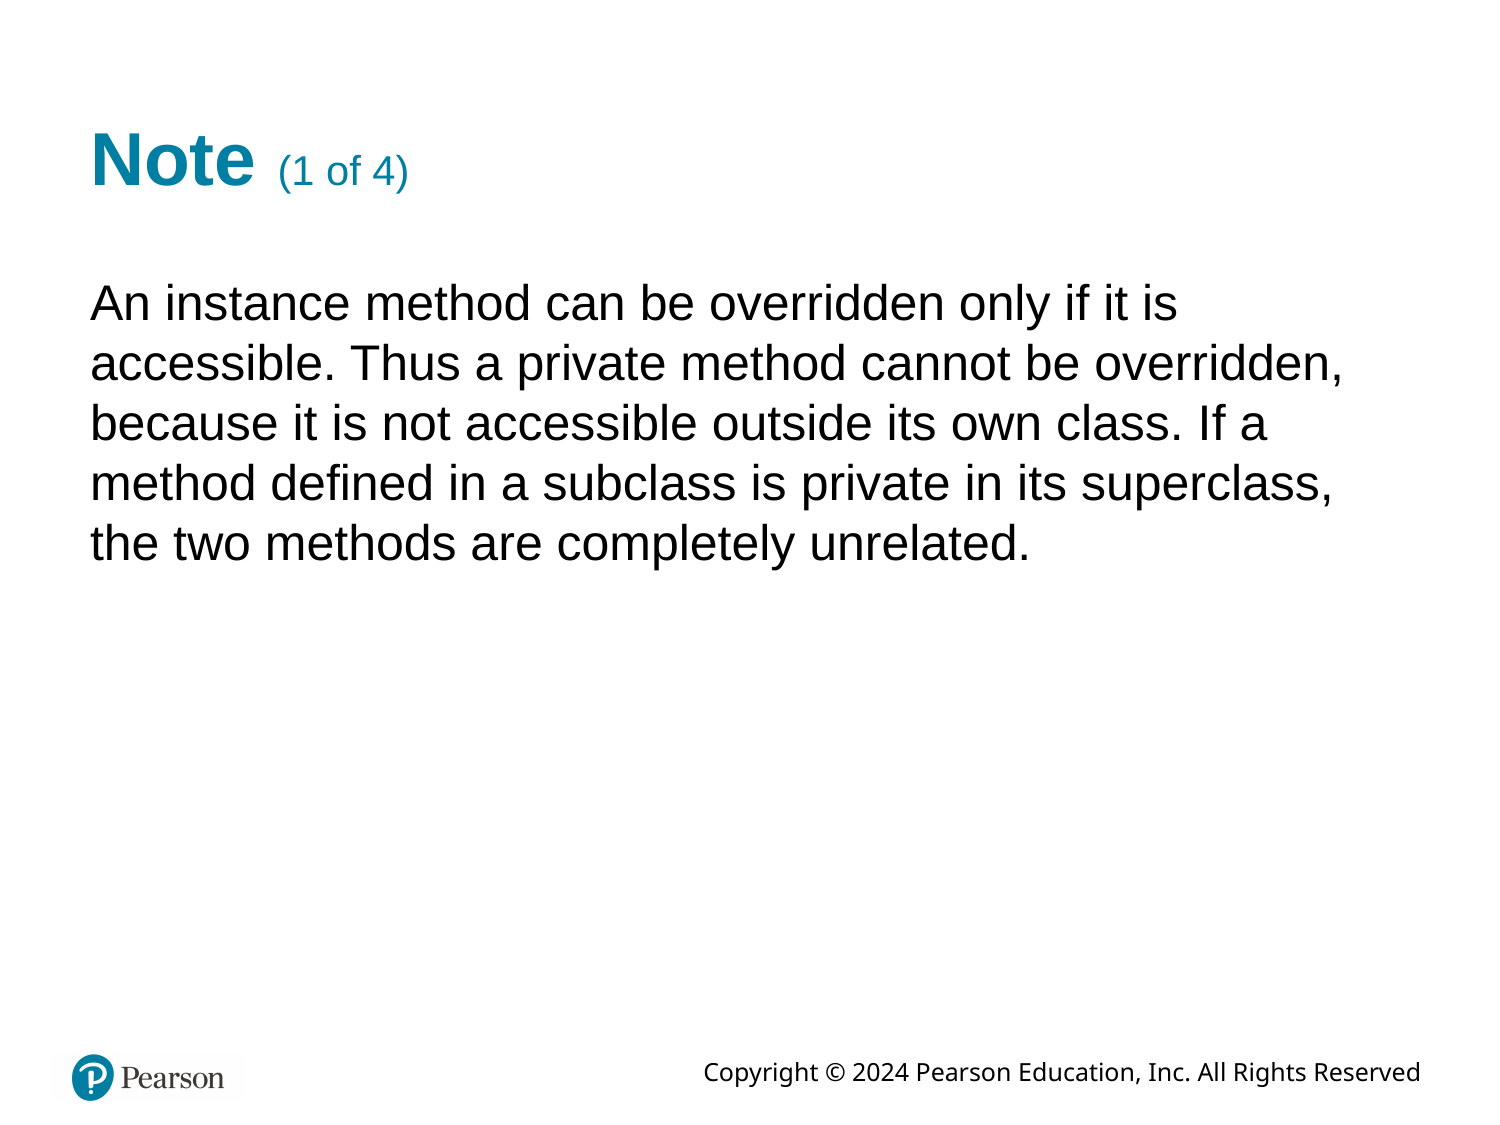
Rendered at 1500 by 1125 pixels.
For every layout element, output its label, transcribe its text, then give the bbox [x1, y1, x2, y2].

list An instance method can be overridden only if it is accessible. Thus a private method cannot be overridden, because it is not accessible outside its own class. If a method defined in a subclass is private in its superclass, the two methods are completely unrelated. [75, 255, 1426, 615]
title Note (1 of 4) [75, 35, 1425, 216]
picture [51, 1053, 245, 1102]
